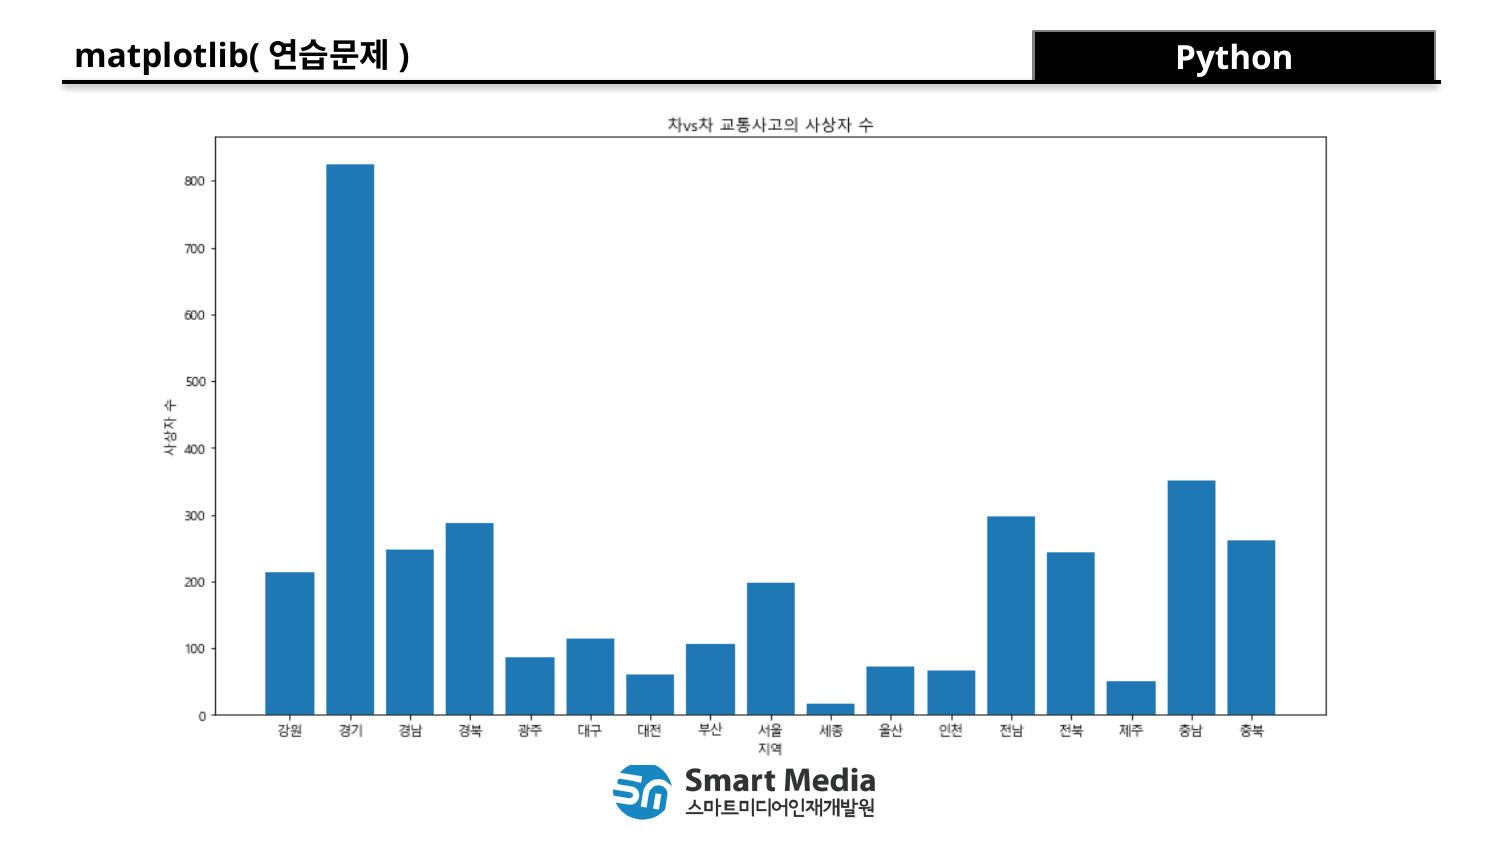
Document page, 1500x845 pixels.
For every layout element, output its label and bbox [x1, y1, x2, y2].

picture [146, 102, 1347, 821]
text_box [58, 26, 1441, 83]
